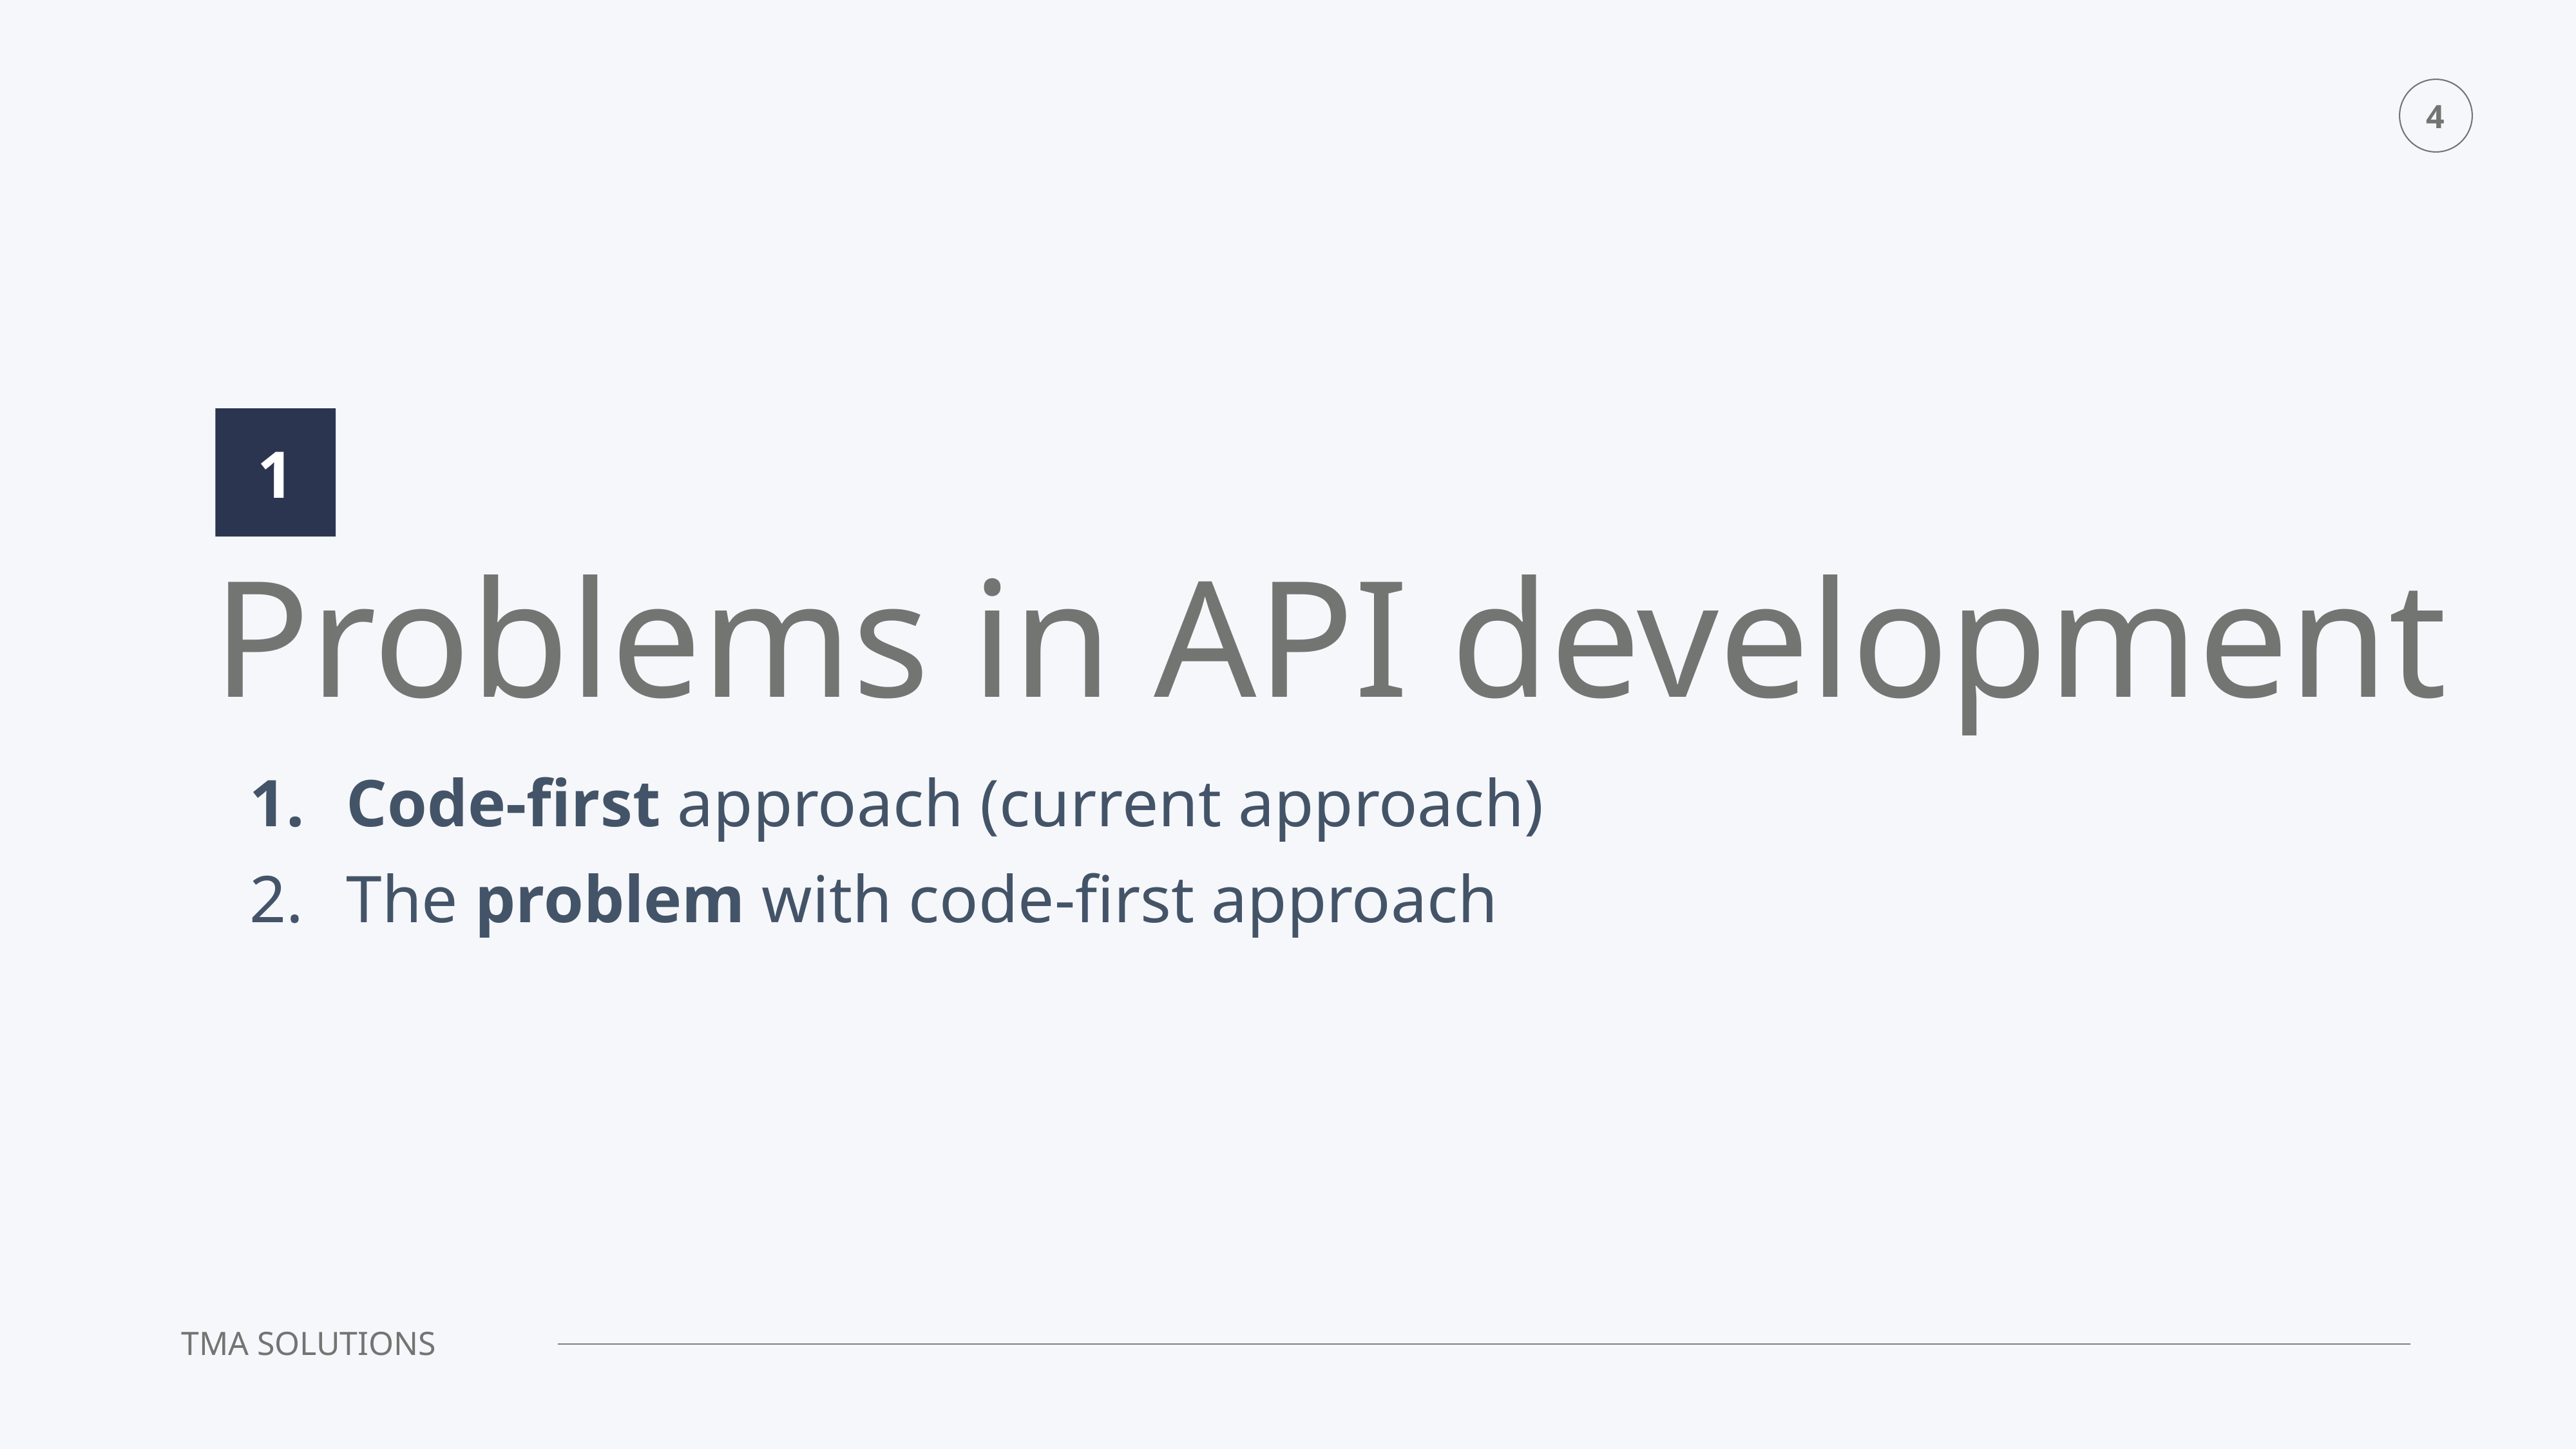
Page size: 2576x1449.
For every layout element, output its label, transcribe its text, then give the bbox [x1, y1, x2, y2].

title Problems in API development [193, 237, 2516, 742]
text_box 1 [215, 408, 336, 537]
subtitle Code-first approach (current approach) The problem with code-first approach [230, 761, 2255, 1111]
